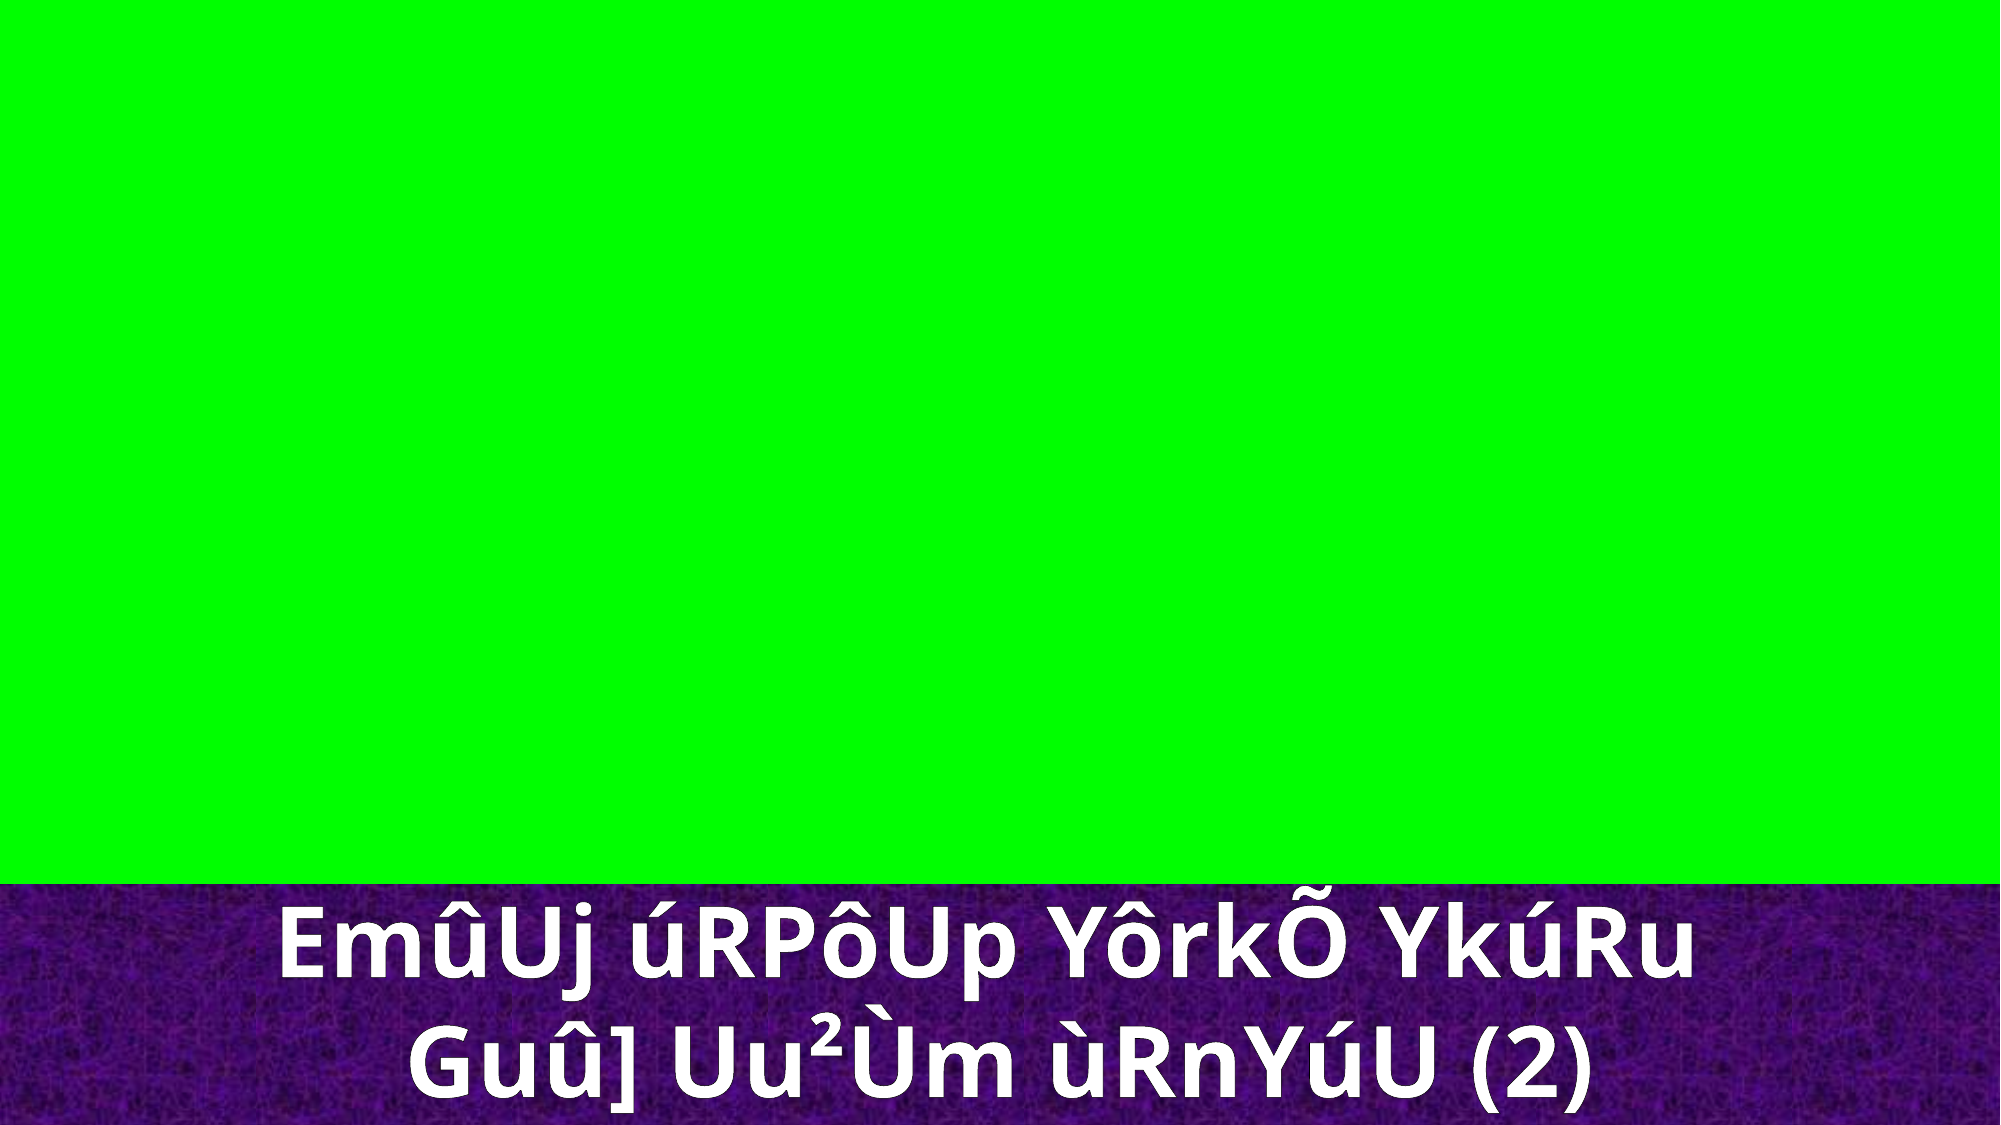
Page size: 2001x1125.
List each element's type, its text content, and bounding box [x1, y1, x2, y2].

text_box EmûUj úRPôUp YôrkÕ YkúRu Guû] Uu²Ùm ùRnYúU (2) [0, 870, 2000, 1125]
